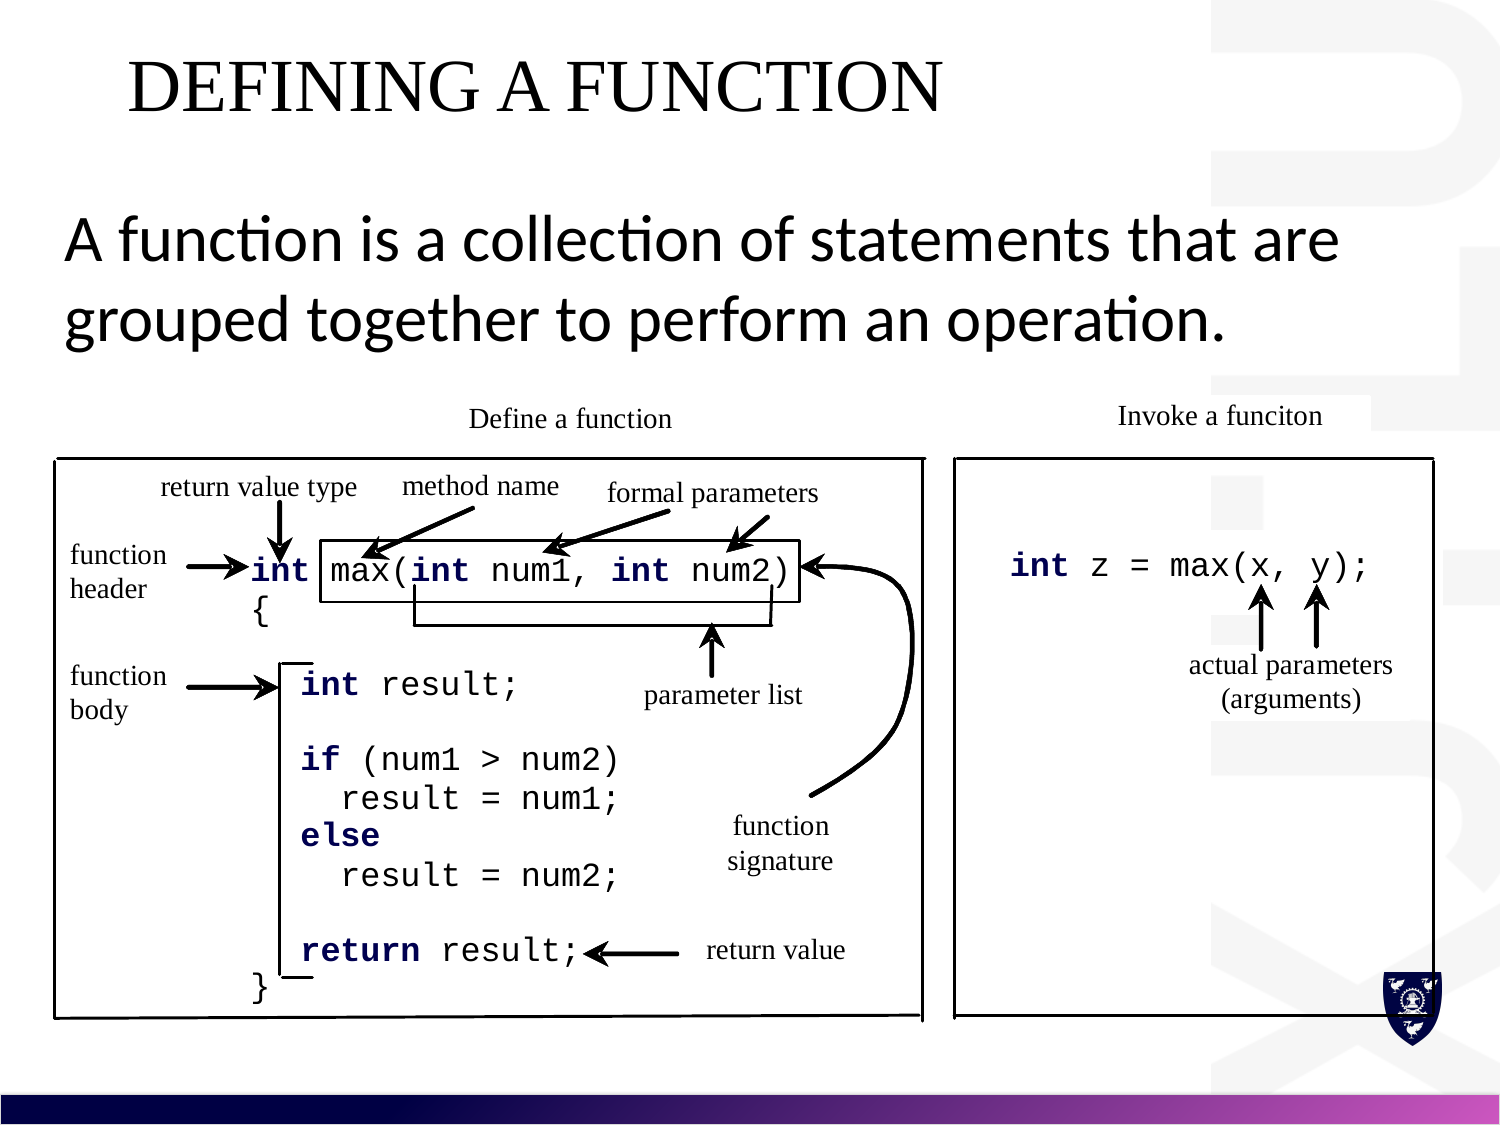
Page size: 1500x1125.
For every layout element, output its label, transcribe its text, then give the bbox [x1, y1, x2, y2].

text_box A function is a collection of statements that are grouped together to perform an operation. [50, 187, 1438, 363]
slide_number [1074, 1047, 1425, 1103]
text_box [38, 385, 1468, 1039]
title Defining a Function [112, 37, 1388, 125]
picture [1383, 1039, 1442, 1046]
